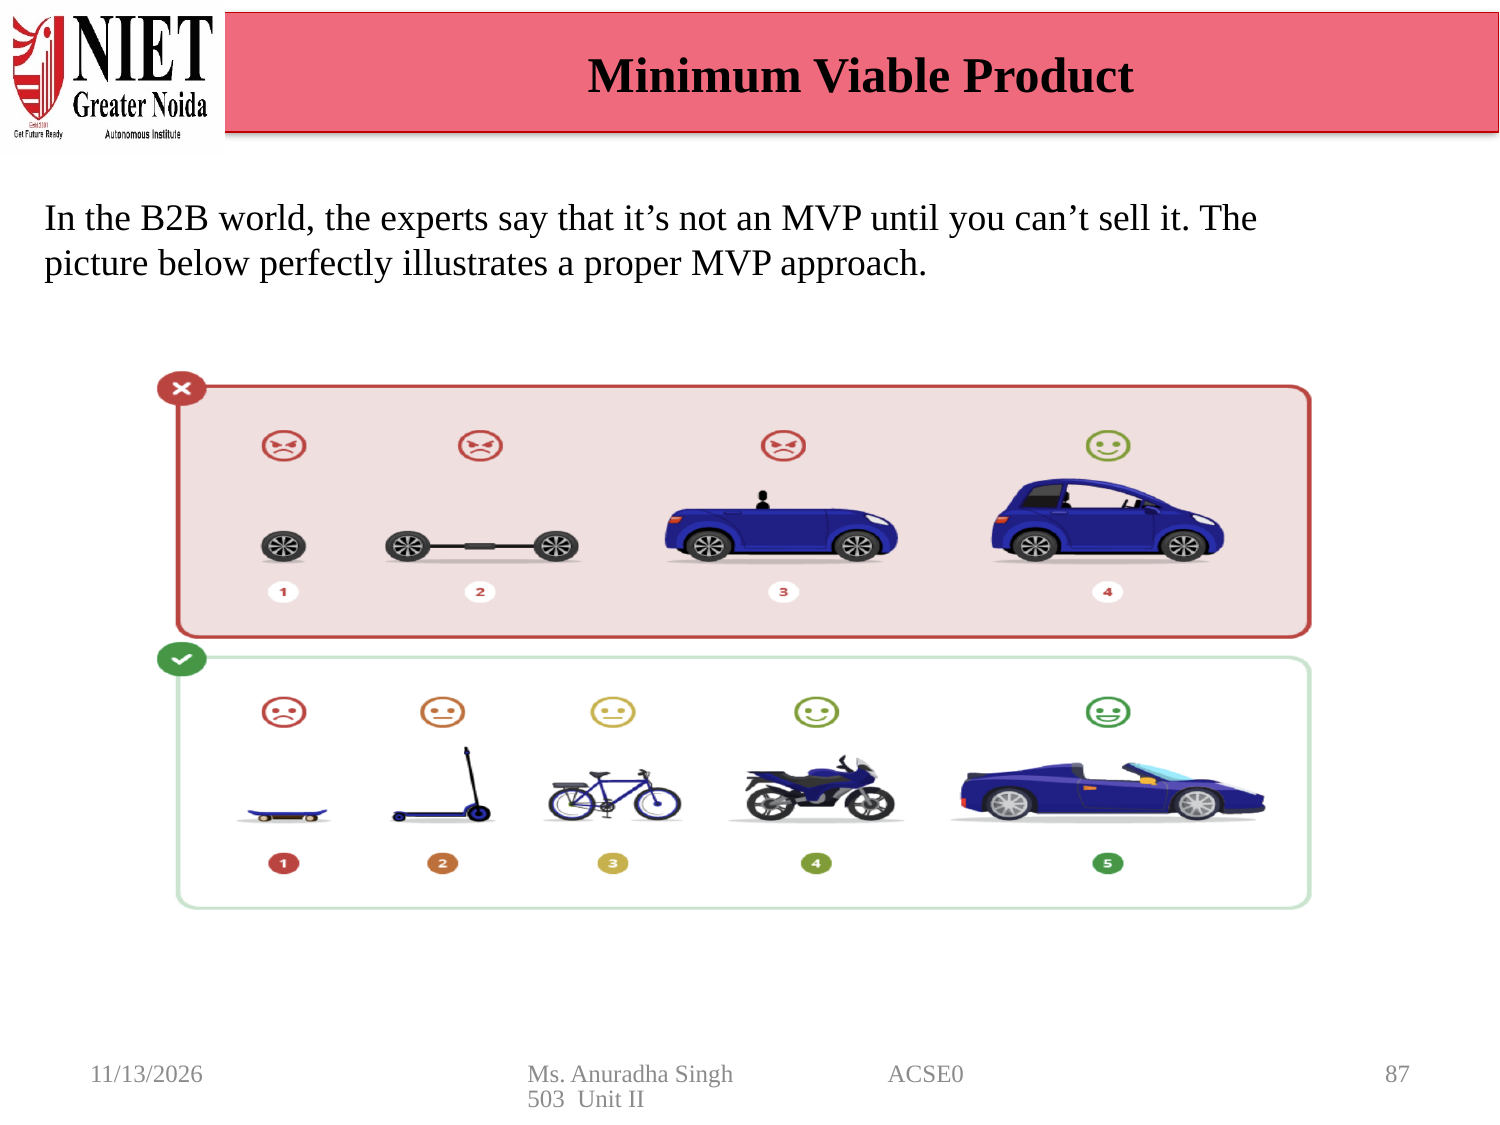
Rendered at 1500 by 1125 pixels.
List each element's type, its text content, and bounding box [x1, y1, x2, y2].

list In the B2B world, the experts say that it’s not an MVP until you can’t sell it. The picture below perfectly illustrates a proper MVP approach. [29, 185, 1380, 1048]
slide_number 87 [1074, 1042, 1425, 1103]
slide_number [75, 1048, 425, 1103]
footer Ms. Anuradha Singh ACSE0503 Unit II [512, 1048, 988, 1103]
text_box Minimum Viable Product [229, 12, 1499, 133]
picture [133, 361, 1353, 929]
picture [0, 0, 226, 156]
